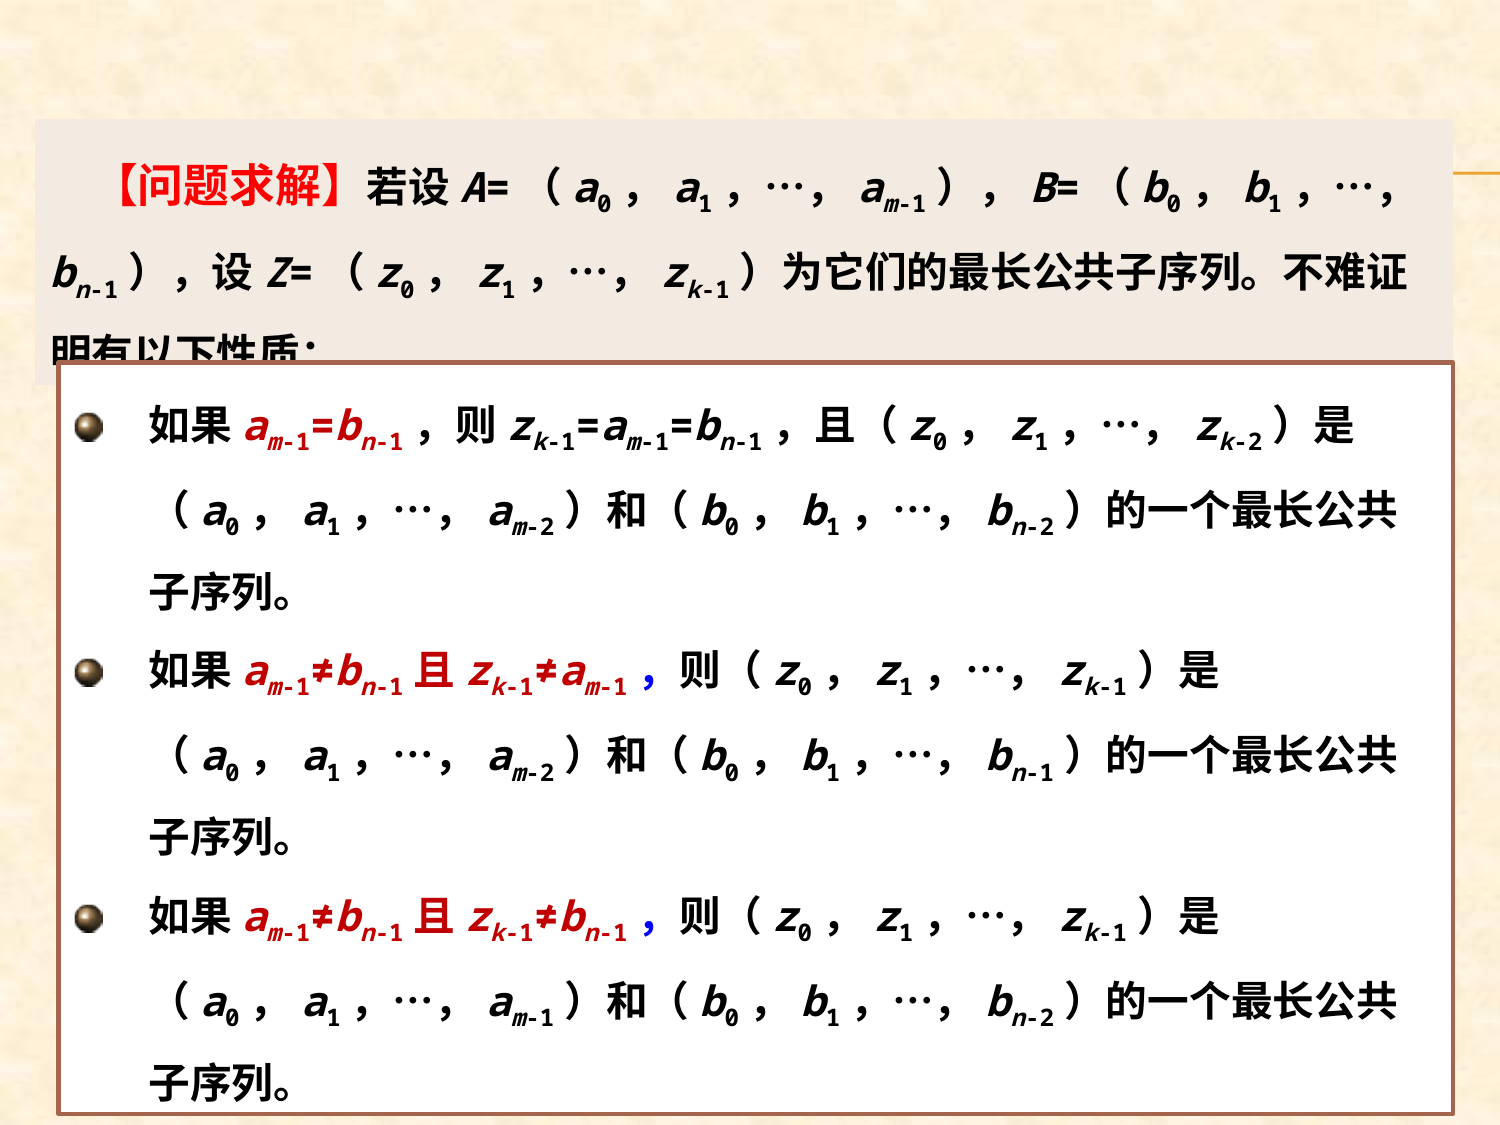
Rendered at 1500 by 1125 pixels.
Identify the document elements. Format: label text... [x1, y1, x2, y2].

picture [73, 657, 103, 687]
text_box 如果am-1=bn-1，则zk-1=am-1=bn-1，且（z0，z1，…，zk-2）是（a0，a1，…，am-2）和（b0，b1，…，bn-2）的一个最长公共子序列。 如果am-1≠bn-1且zk-1≠am-1，则（z0，z1，…，zk-1）是（a0，a1，…，am-2）和（b0，b1，…，bn-1）的一个最长公共子序列。 如果am-1≠bn-1且zk-1≠bn-1，则（z0，z1，…，zk-1）是（a0，a1，…，am-1）和（b0，b1，…，bn-2）的一个最长公共子序列。 [56, 360, 1455, 1116]
picture [73, 411, 103, 442]
picture [73, 903, 103, 933]
text_box 【问题求解】若设A=（a0，a1，…，am-1），B=（b0，b1，…，bn-1），设Z=（z0，z1，…，zk-1）为它们的最长公共子序列。不难证明有以下性质： [35, 118, 1454, 386]
picture [0, 0, 1500, 1125]
